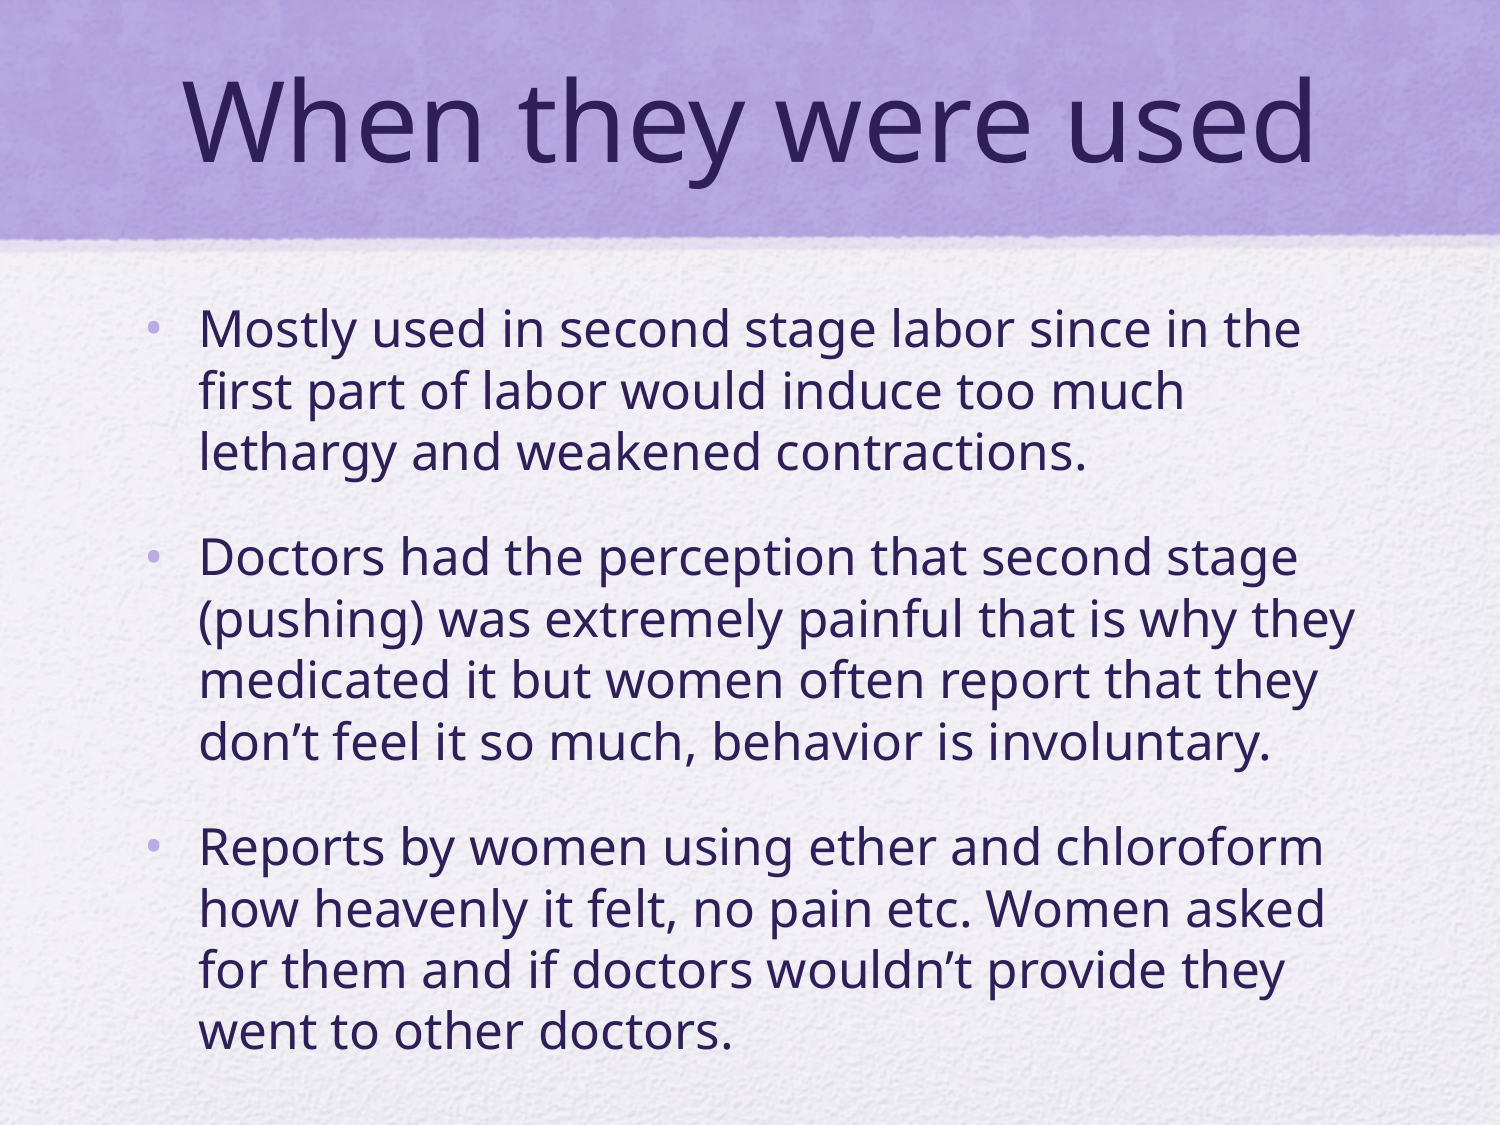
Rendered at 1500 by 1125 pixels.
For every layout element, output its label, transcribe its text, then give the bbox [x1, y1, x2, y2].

picture [0, 225, 1500, 1125]
list Mostly used in second stage labor since in the first part of labor would induce too much lethargy and weakened contractions. Doctors had the perception that second stage (pushing) was extremely painful that is why they medicated it but women often report that they don’t feel it so much, behavior is involuntary. Reports by women using ether and chloroform how heavenly it felt, no pain etc. Women asked for them and if doctors wouldn’t provide they went to other doctors. [129, 288, 1372, 1125]
title When they were used [129, 6, 1372, 239]
